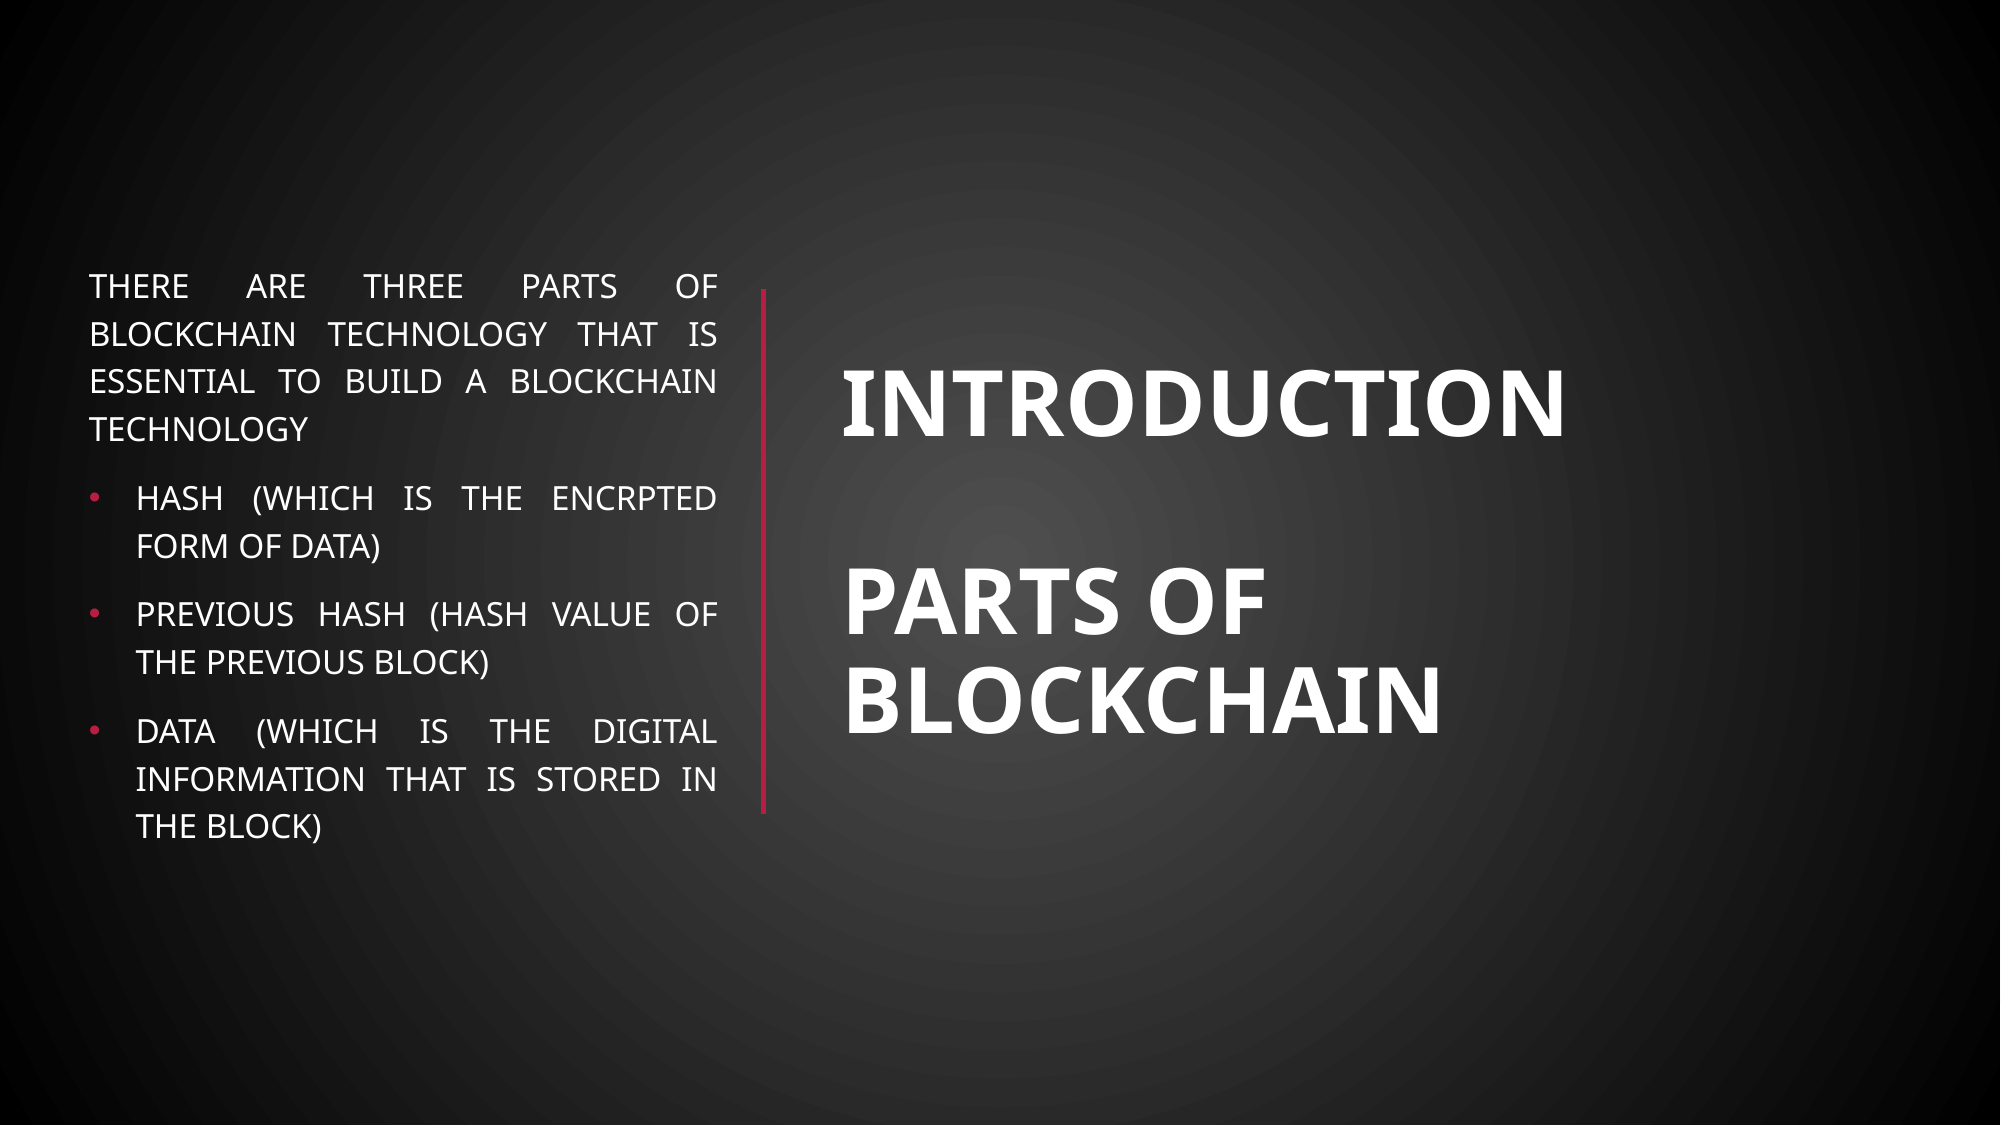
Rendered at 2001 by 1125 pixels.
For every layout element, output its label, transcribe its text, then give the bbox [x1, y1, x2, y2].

title INTRODUCTION PARTS OF BLOCKCHAIN [826, 131, 1814, 971]
subtitle THERE ARE THREE PARTS OF BLOCKCHAIN TECHNOLOGY THAT IS ESSENTIAL TO BUILD A BLOCKCHAIN TECHNOLOGY Hash (WHICH IS THE ENCRPTED FORM OF DATA) PREVIOUS HASH (HASH VALUE OF THE PREVIOUS BLOCK) DATA (WHICH IS THE DIGITAL INFORMATION THAT IS STORED IN THE BLOCK) [73, 131, 734, 971]
text_box [0, 0, 2000, 1125]
